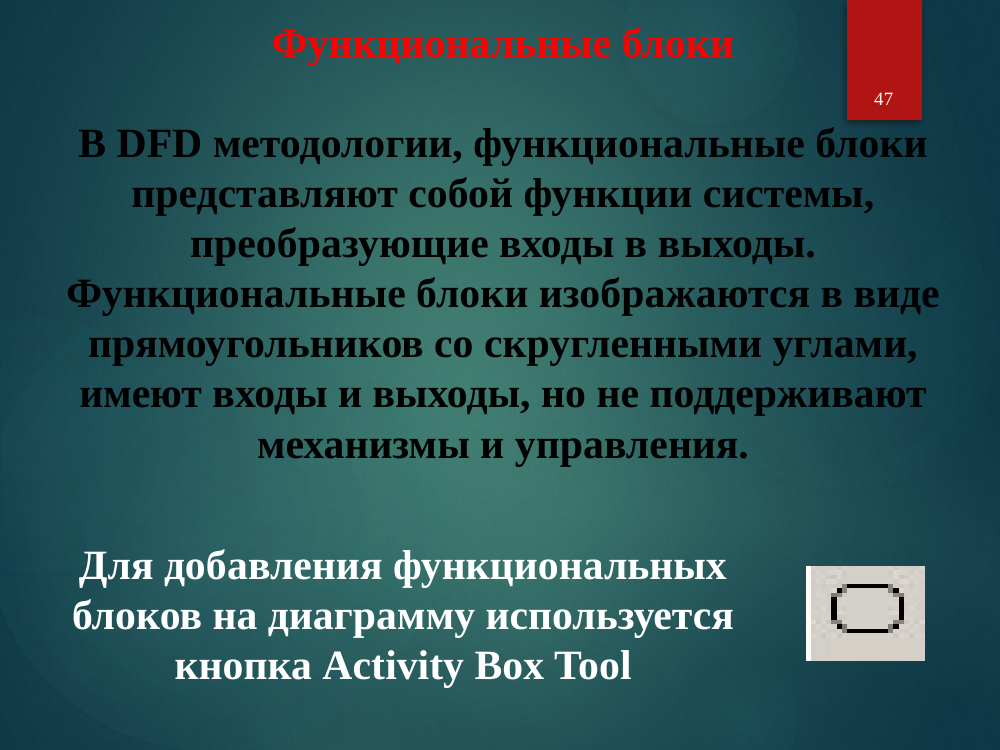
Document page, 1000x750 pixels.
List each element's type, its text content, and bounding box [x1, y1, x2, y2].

text_box Для добавления функциональных блоков на диаграмму используется кнопка Activity Box Tool [9, 530, 797, 696]
picture [0, 0, 1000, 750]
text_box Функциональные блоки В DFD методологии, функциональные блоки представляют собой функции системы, преобразующие входы в выходы. Функциональные блоки изображаются в виде прямоугольников со скругленными углами, имеют входы и выходы, но не поддерживают механизмы и управления. [39, 8, 967, 524]
